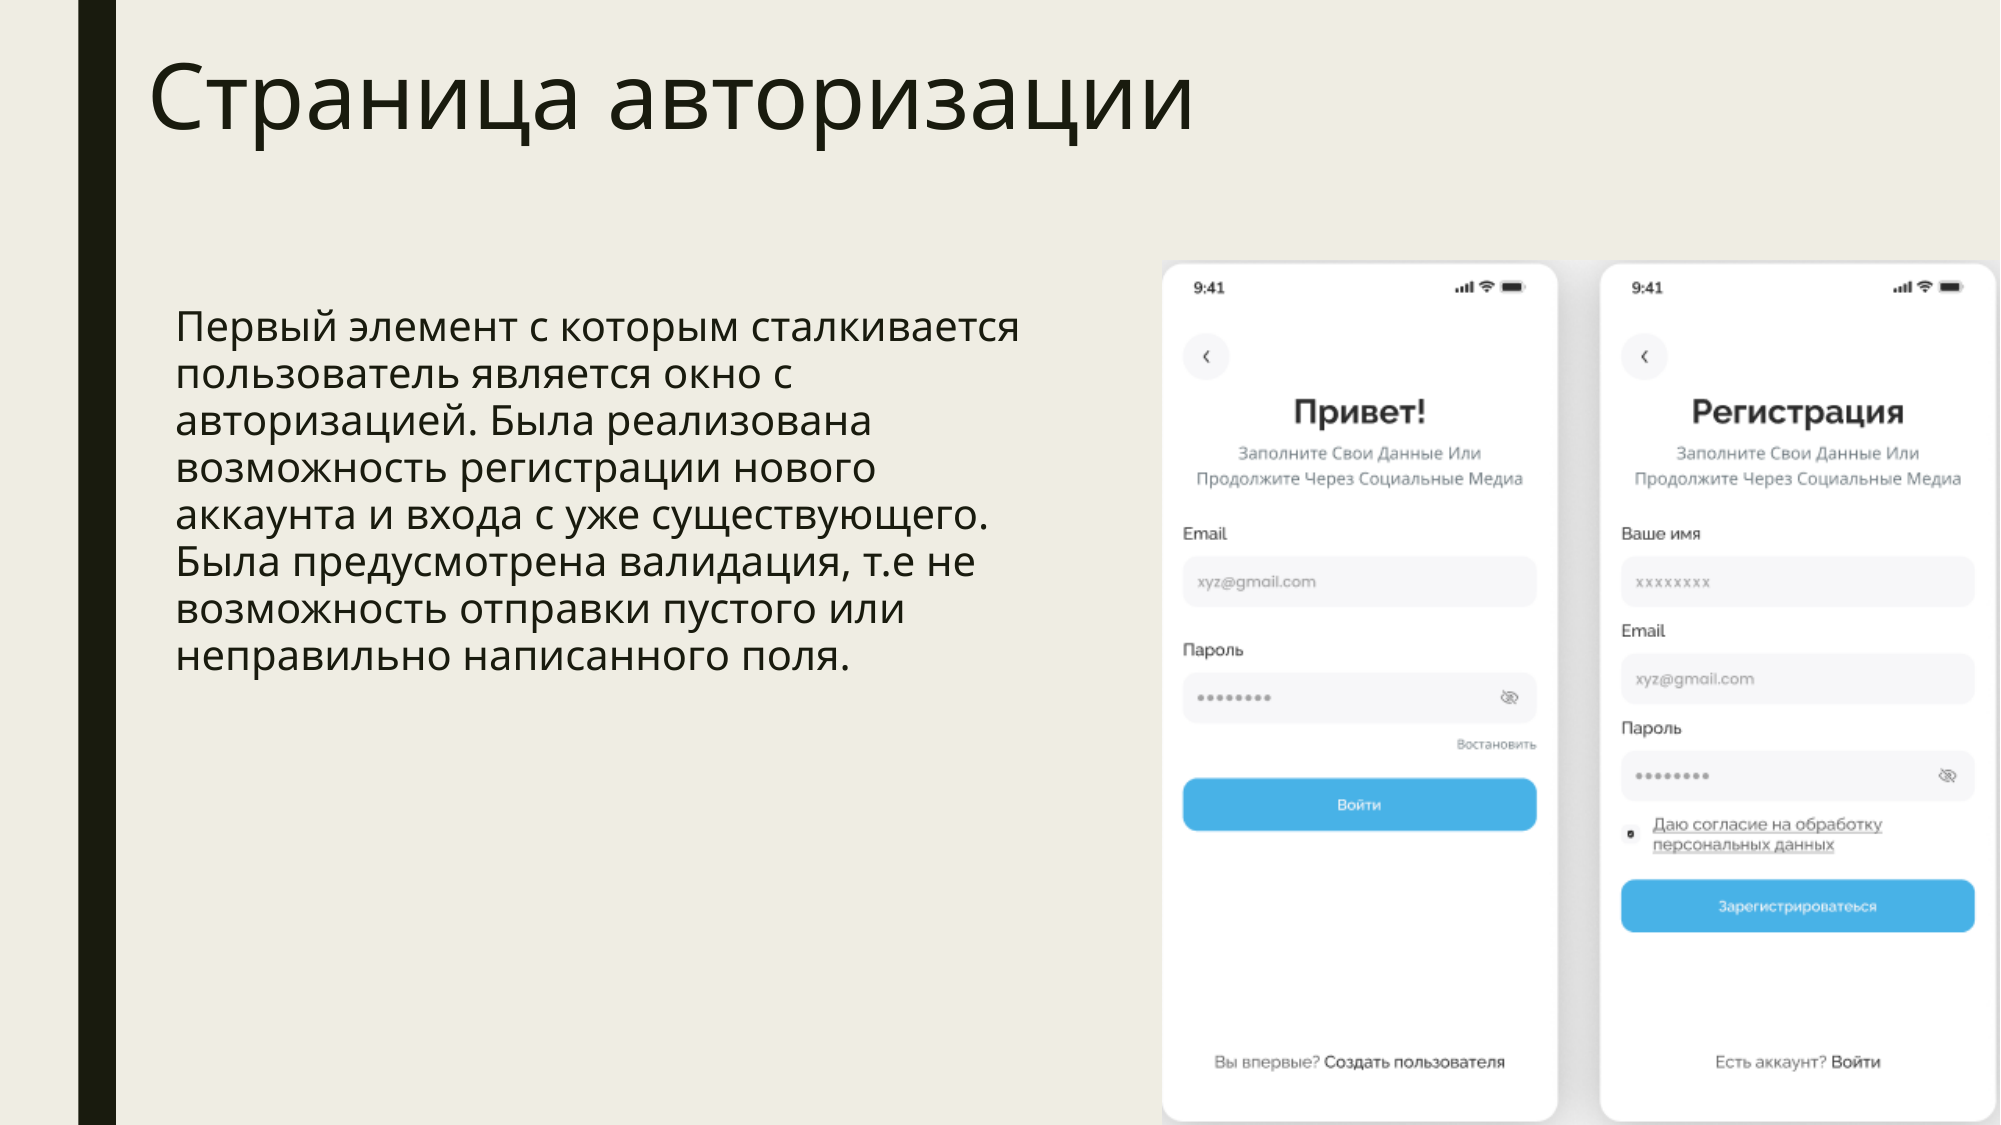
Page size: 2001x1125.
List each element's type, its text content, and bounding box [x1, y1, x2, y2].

picture [1162, 260, 2000, 1125]
list Первый элемент с которым сталкивается пользователь является окно с авторизацией. Была реализована возможность регистрации нового аккаунта и входа с уже существующего. Была предусмотрена валидация, т.е не возможность отправки пустого или неправильно написанного поля. [160, 296, 1081, 1011]
title Страница авторизации [132, 43, 1317, 261]
